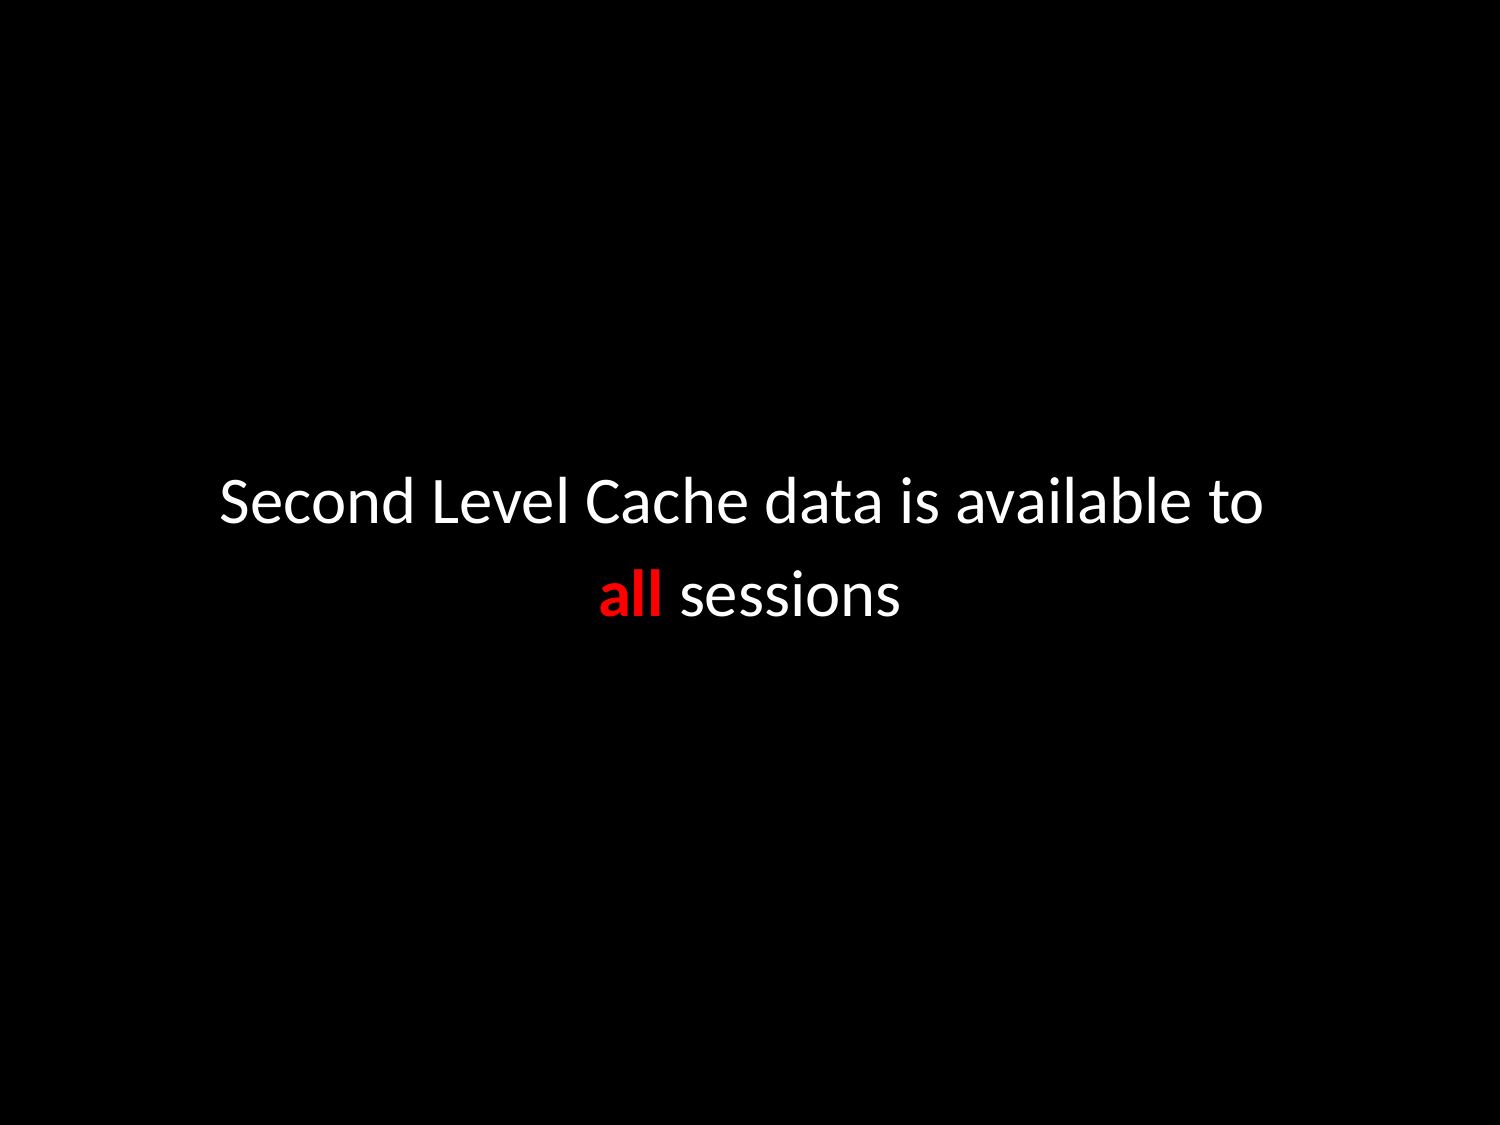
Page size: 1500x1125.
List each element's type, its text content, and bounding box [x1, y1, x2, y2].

list Second Level Cache data is available to all sessions [75, 262, 1425, 1005]
